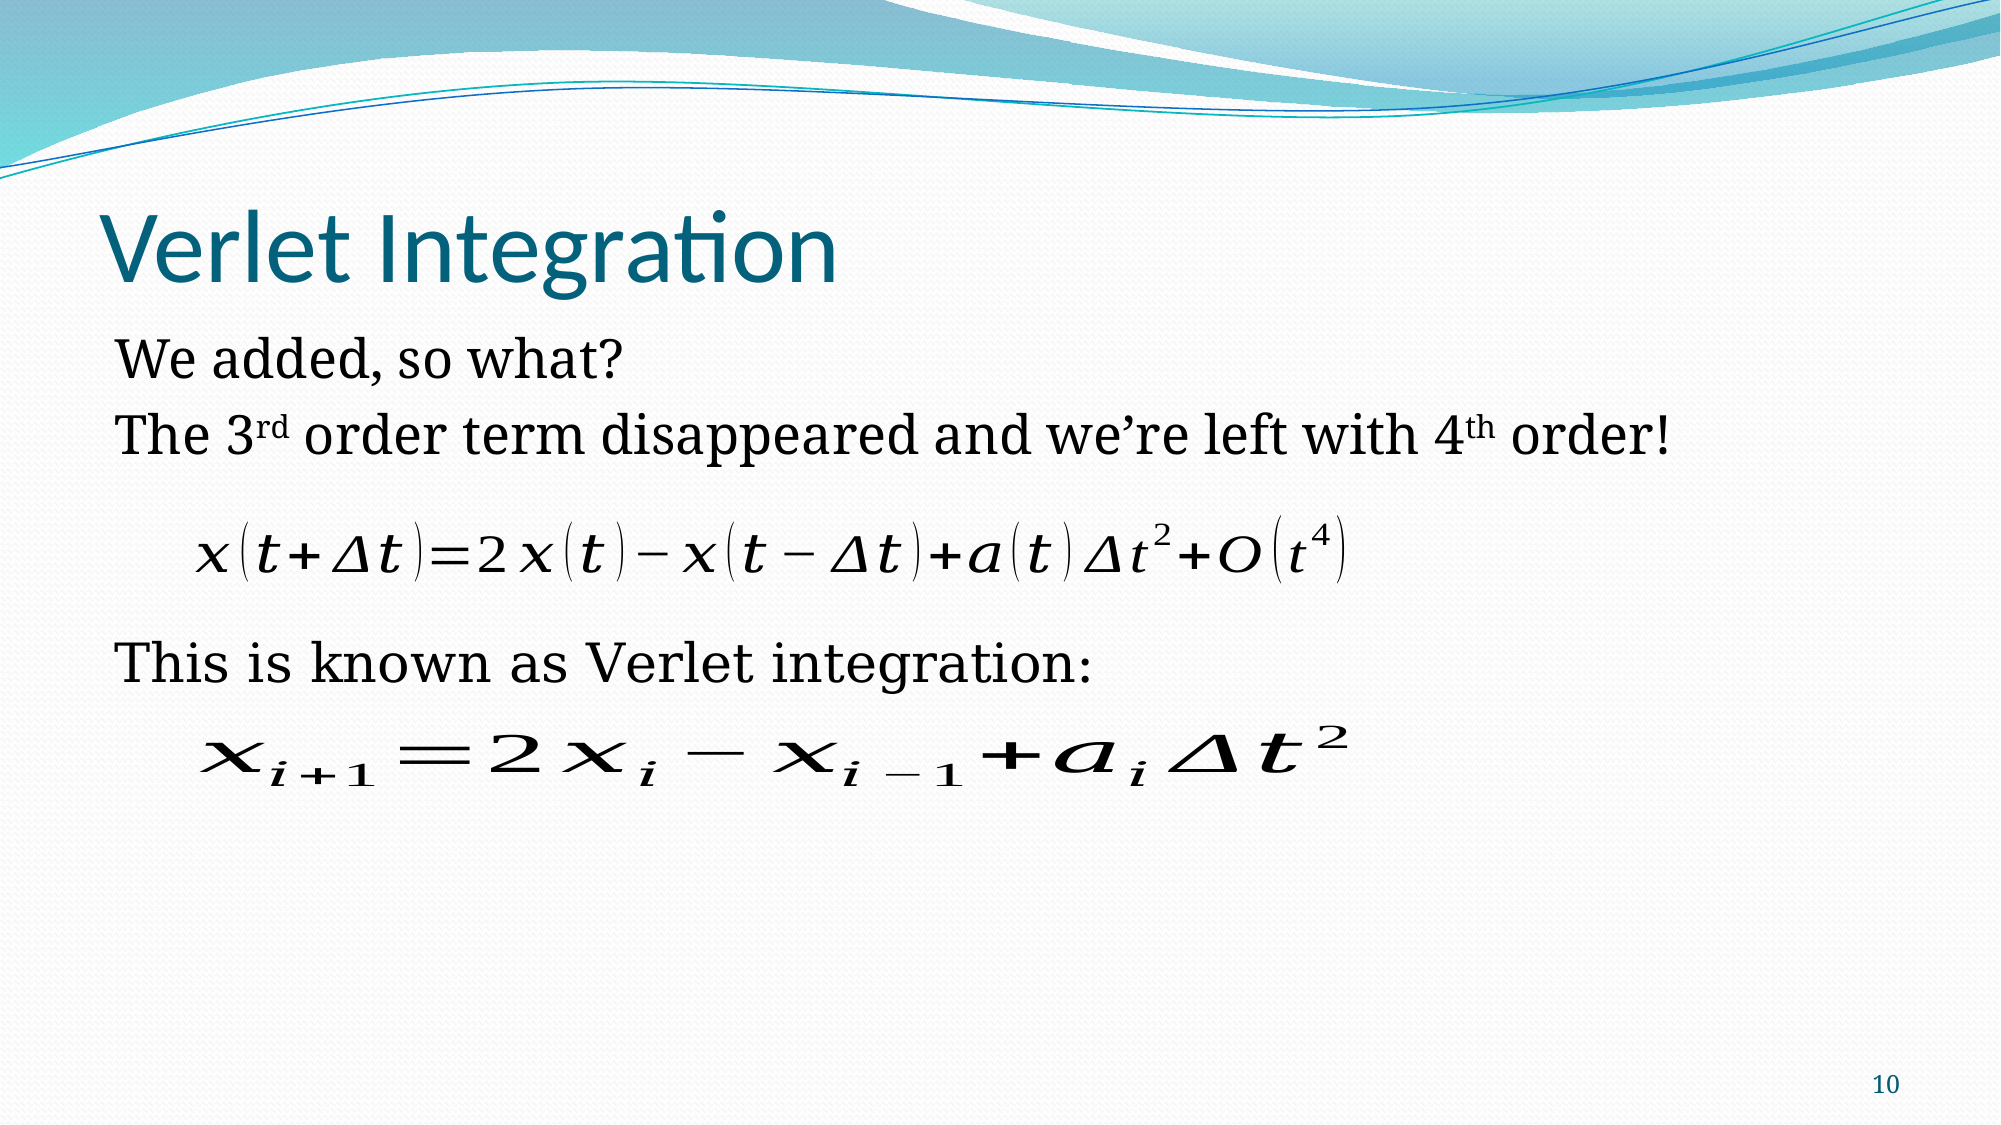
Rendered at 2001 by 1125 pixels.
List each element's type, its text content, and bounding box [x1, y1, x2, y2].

list We added, so what? The 3rd order term disappeared and we’re left with 4th order! This is known as Verlet integration: [99, 317, 1900, 1038]
slide_number 10 [1733, 1042, 1900, 1103]
title Verlet Integration [99, 115, 1900, 303]
